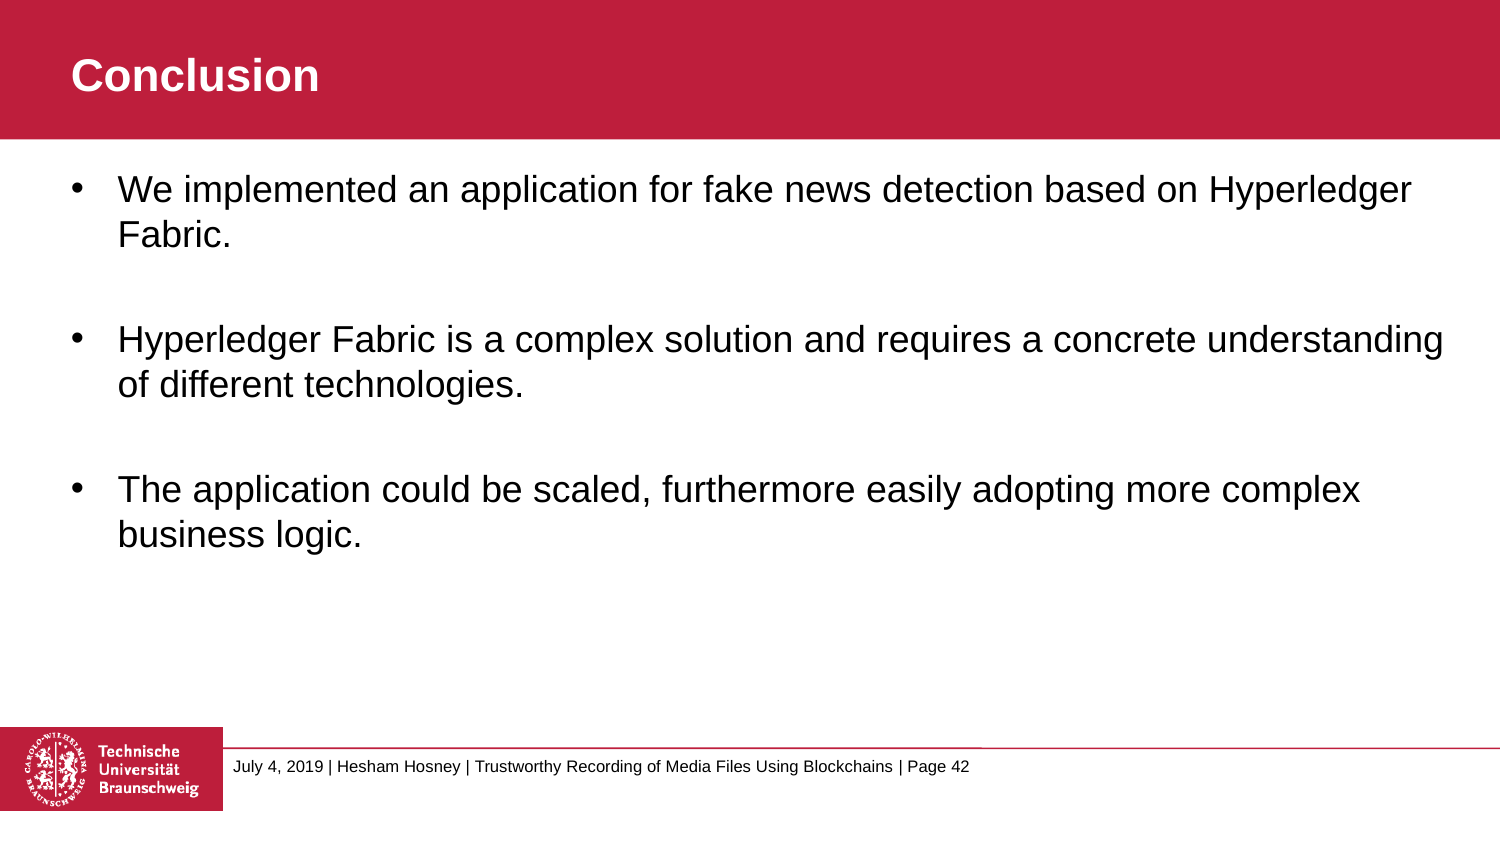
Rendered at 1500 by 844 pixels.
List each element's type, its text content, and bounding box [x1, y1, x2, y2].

picture [0, 727, 223, 811]
title Conclusion [70, 13, 1445, 102]
list We implemented an application for fake news detection based on Hyperledger Fabric. Hyperledger Fabric is a complex solution and requires a concrete understanding of different technologies. The application could be scaled, furthermore easily adopting more complex business logic. [70, 164, 1452, 734]
